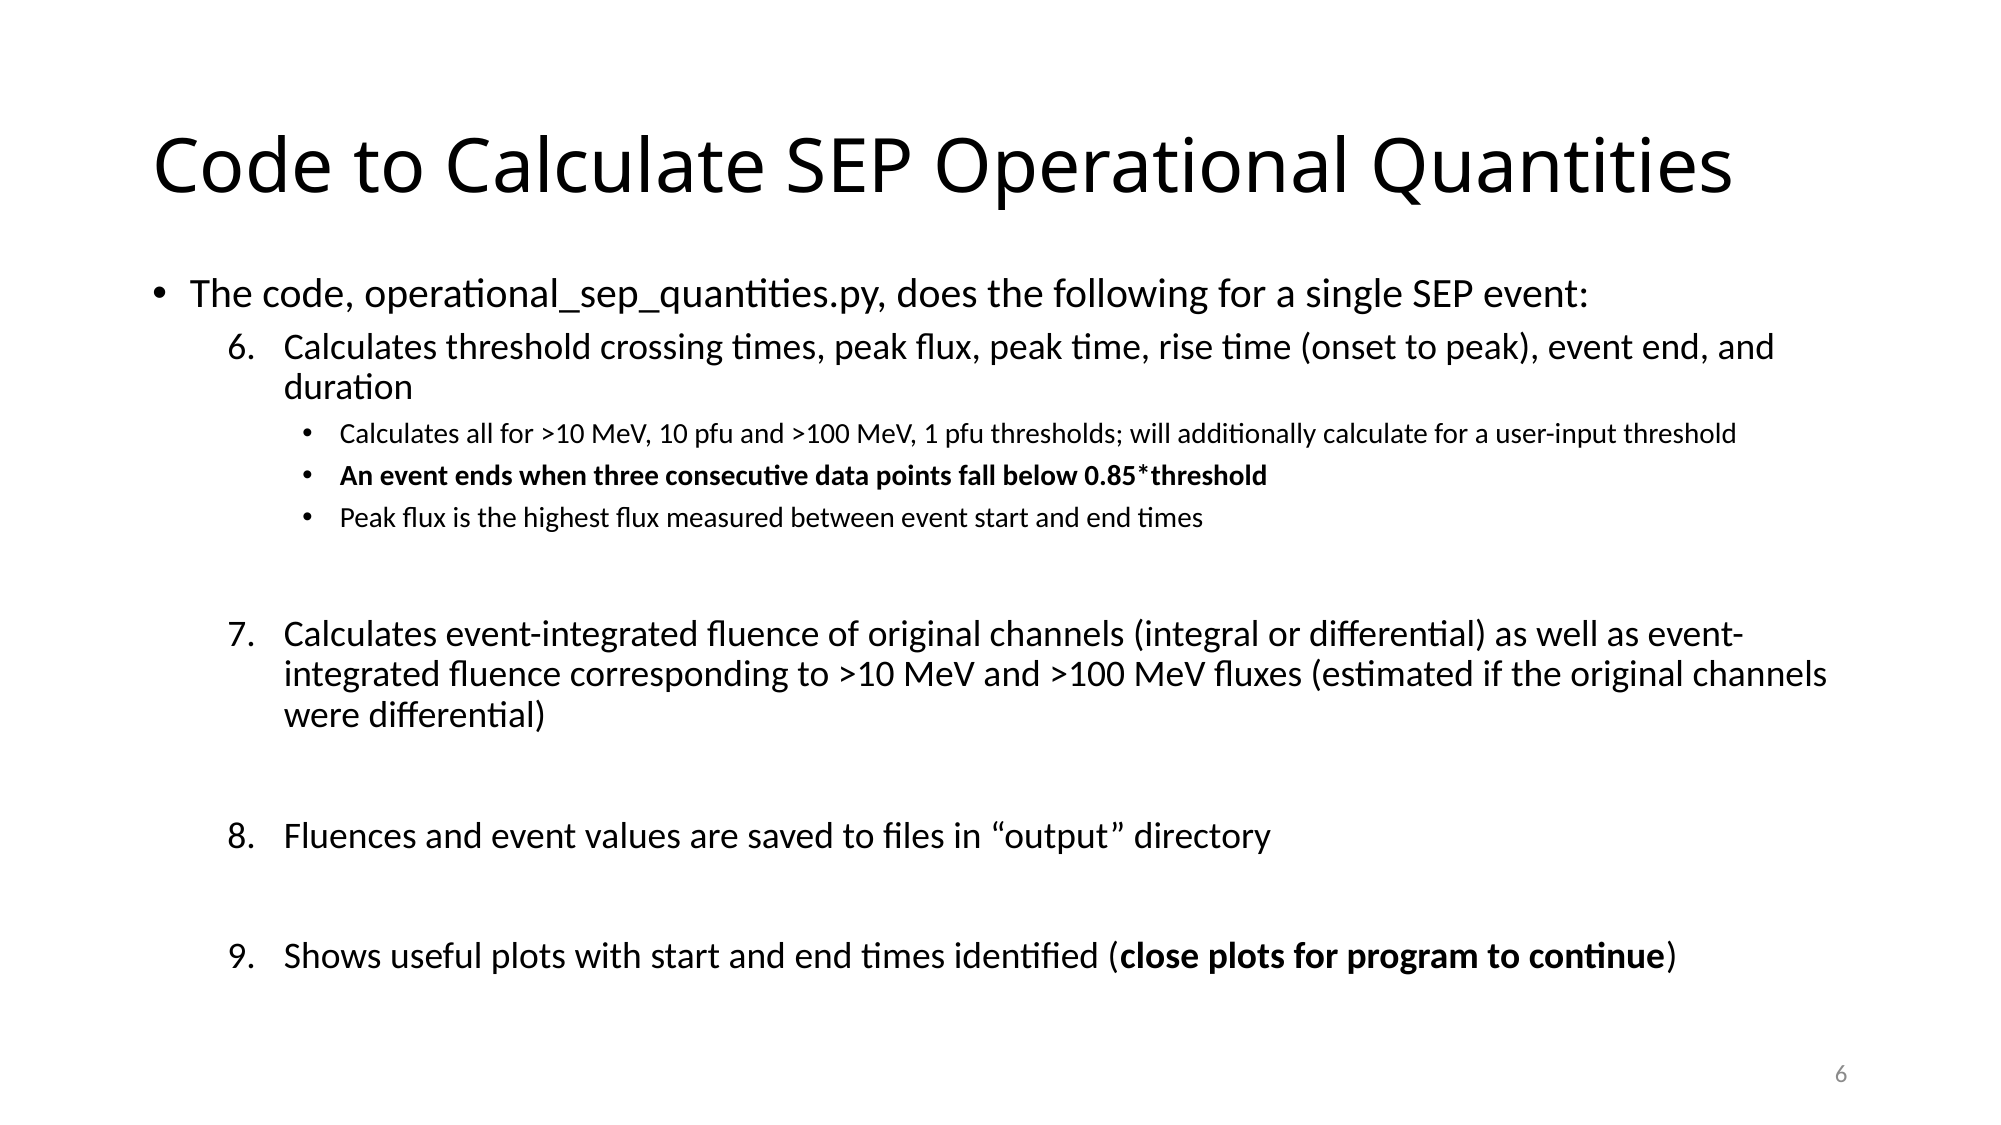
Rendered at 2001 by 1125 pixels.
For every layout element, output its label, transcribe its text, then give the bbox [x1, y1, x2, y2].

slide_number 6 [1412, 1042, 1863, 1103]
title Code to Calculate SEP Operational Quantities [137, 59, 1863, 264]
list The code, operational_sep_quantities.py, does the following for a single SEP event: Calculates threshold crossing times, peak flux, peak time, rise time (onset to peak), event end, and duration Calculates all for >10 MeV, 10 pfu and >100 MeV, 1 pfu thresholds; will additionally calculate for a user-input threshold An event ends when three consecutive data points fall below 0.85*threshold Peak flux is the highest flux measured between event start and end times Calculates event-integrated fluence of original channels (integral or differential) as well as event-integrated fluence corresponding to >10 MeV and >100 MeV fluxes (estimated if the original channels were differential) Fluences and event values are saved to files in “output” directory Shows useful plots with start and end times identified (close plots for program to continue) [137, 264, 1863, 1067]
